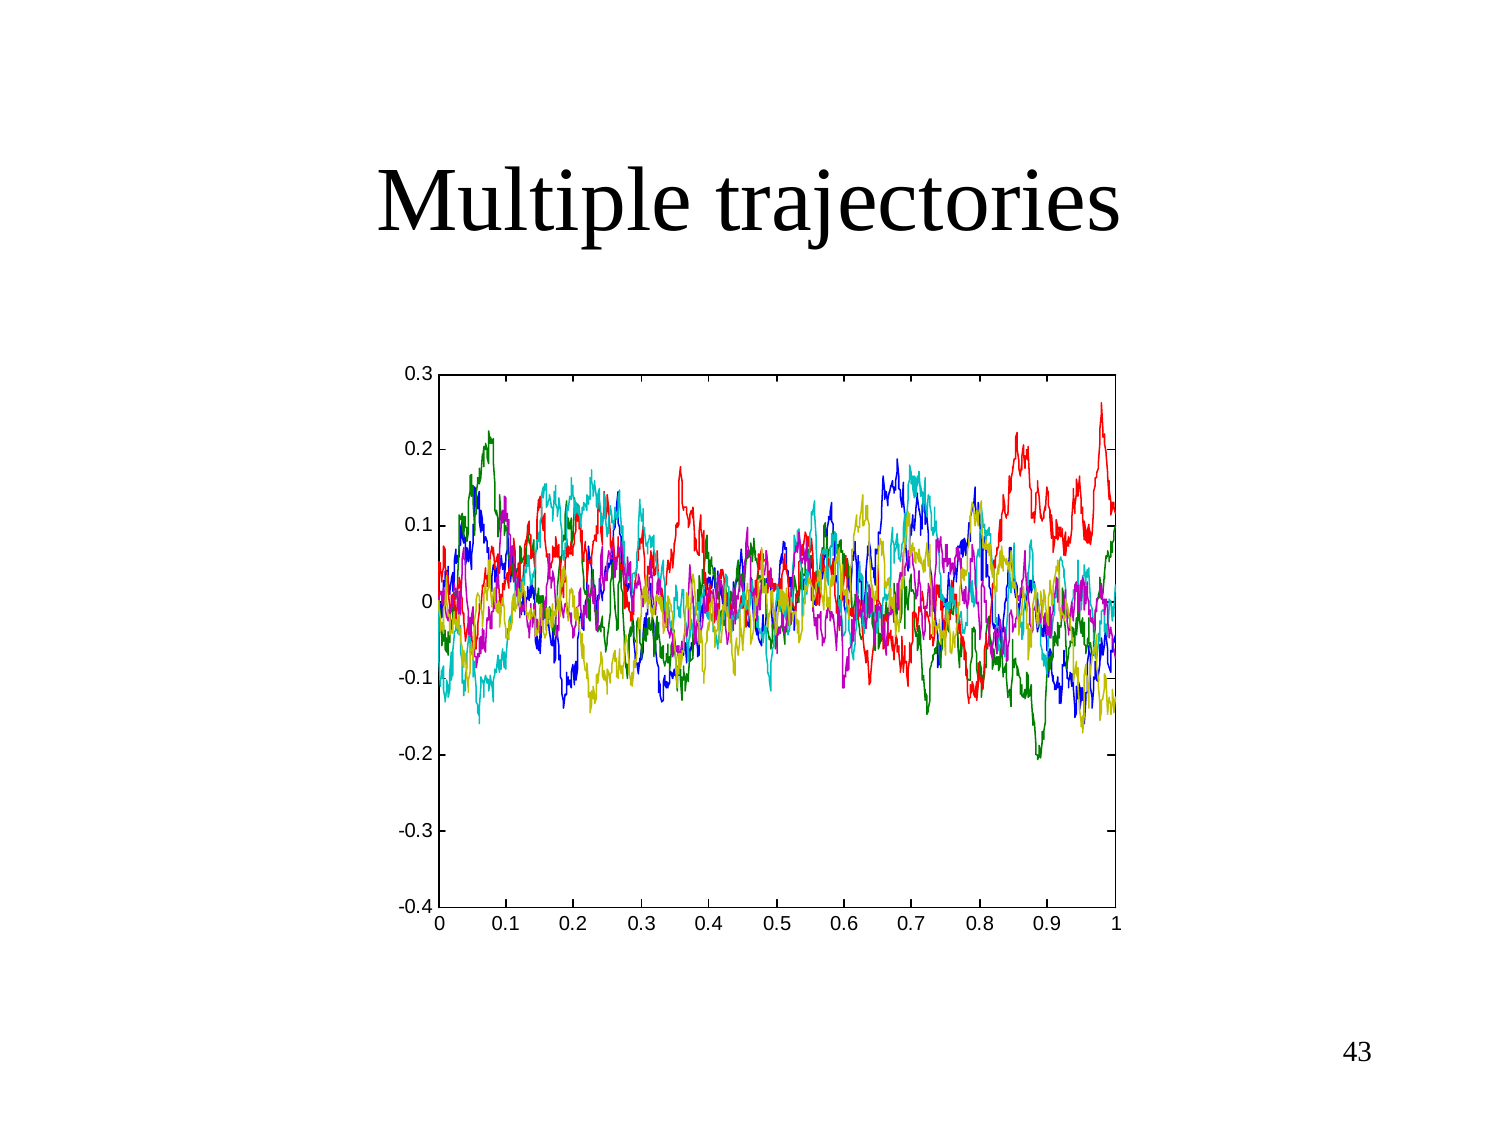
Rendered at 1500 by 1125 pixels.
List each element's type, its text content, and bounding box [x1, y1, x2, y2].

slide_number 43 [1074, 1024, 1388, 1101]
title Multiple trajectories [112, 99, 1388, 288]
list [324, 324, 1199, 980]
